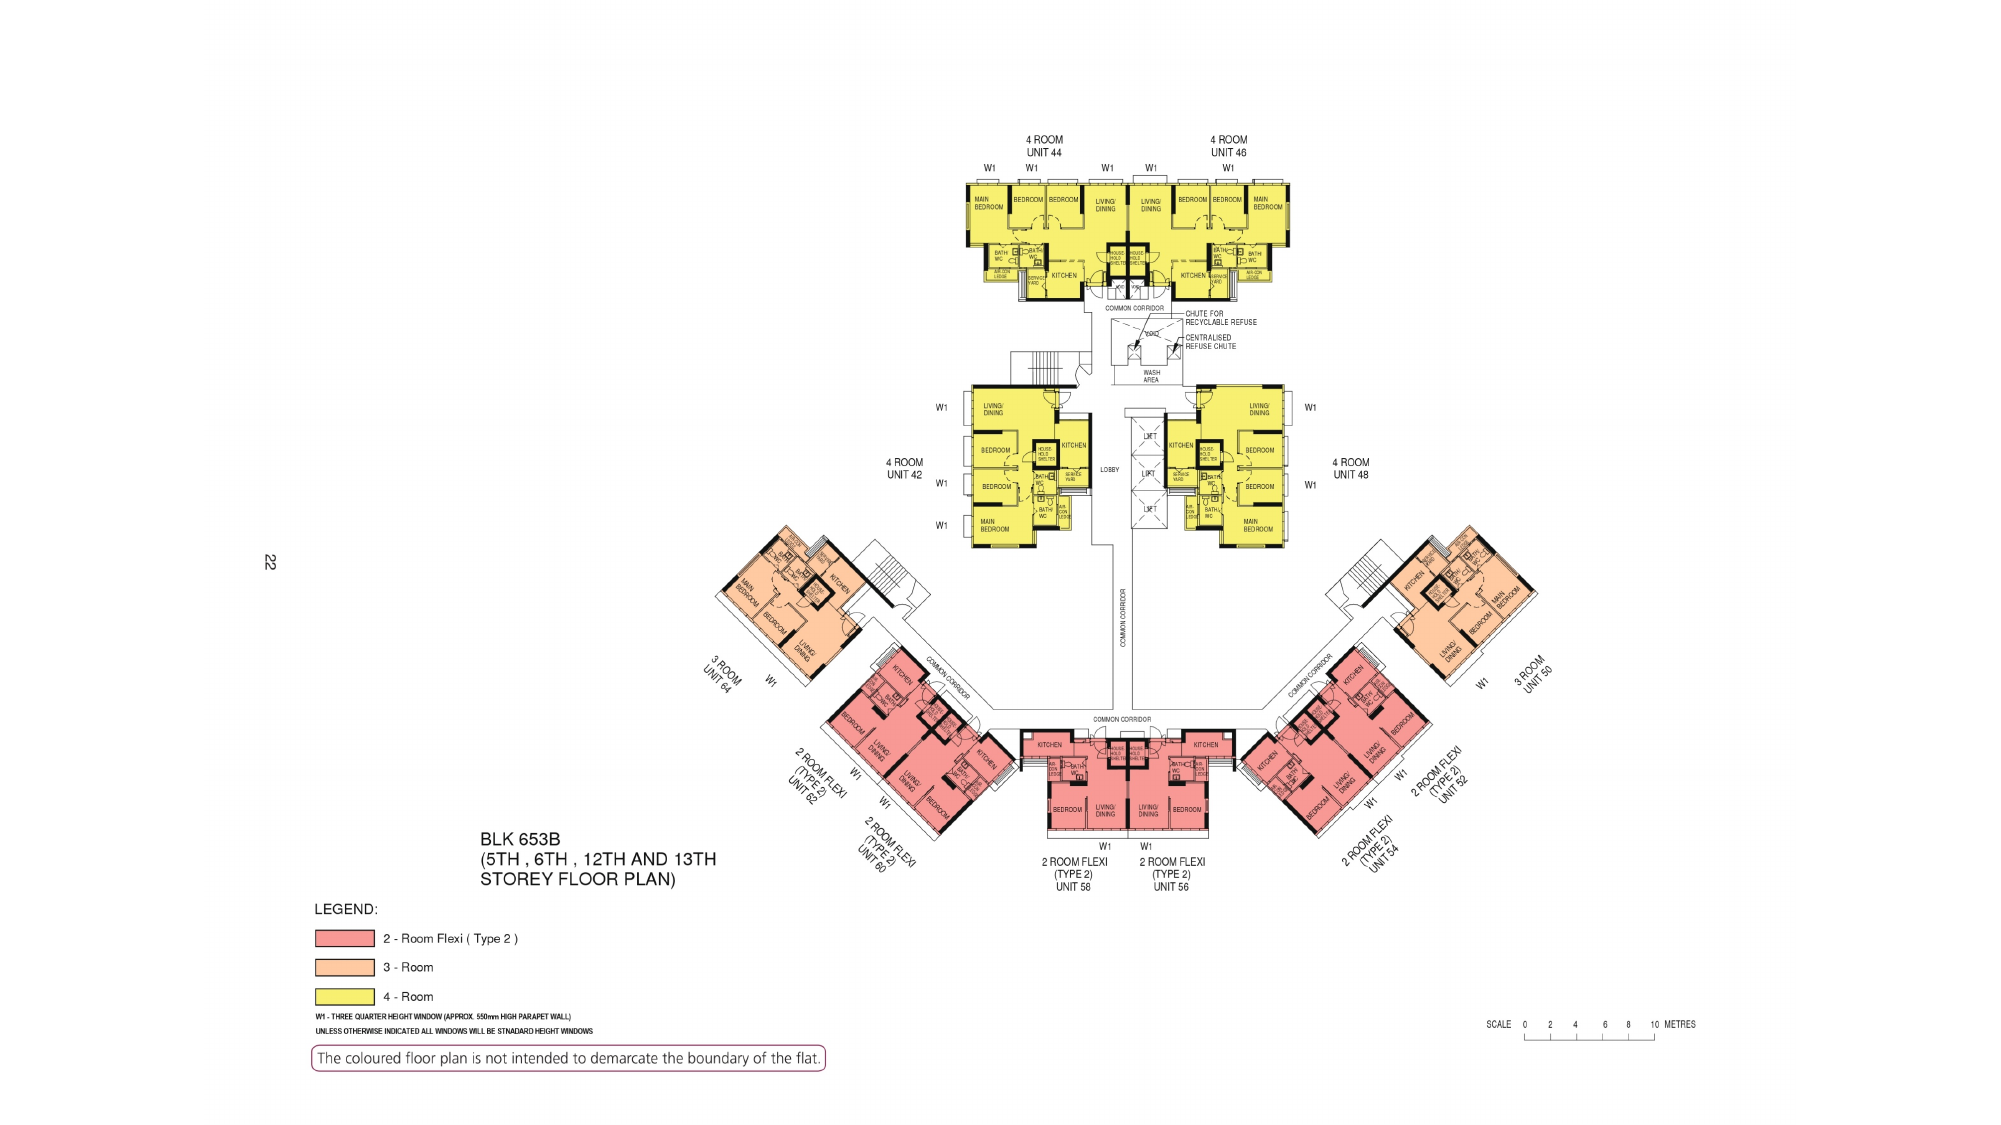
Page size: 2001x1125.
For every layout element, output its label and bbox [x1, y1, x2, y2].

picture [204, 0, 1796, 1125]
